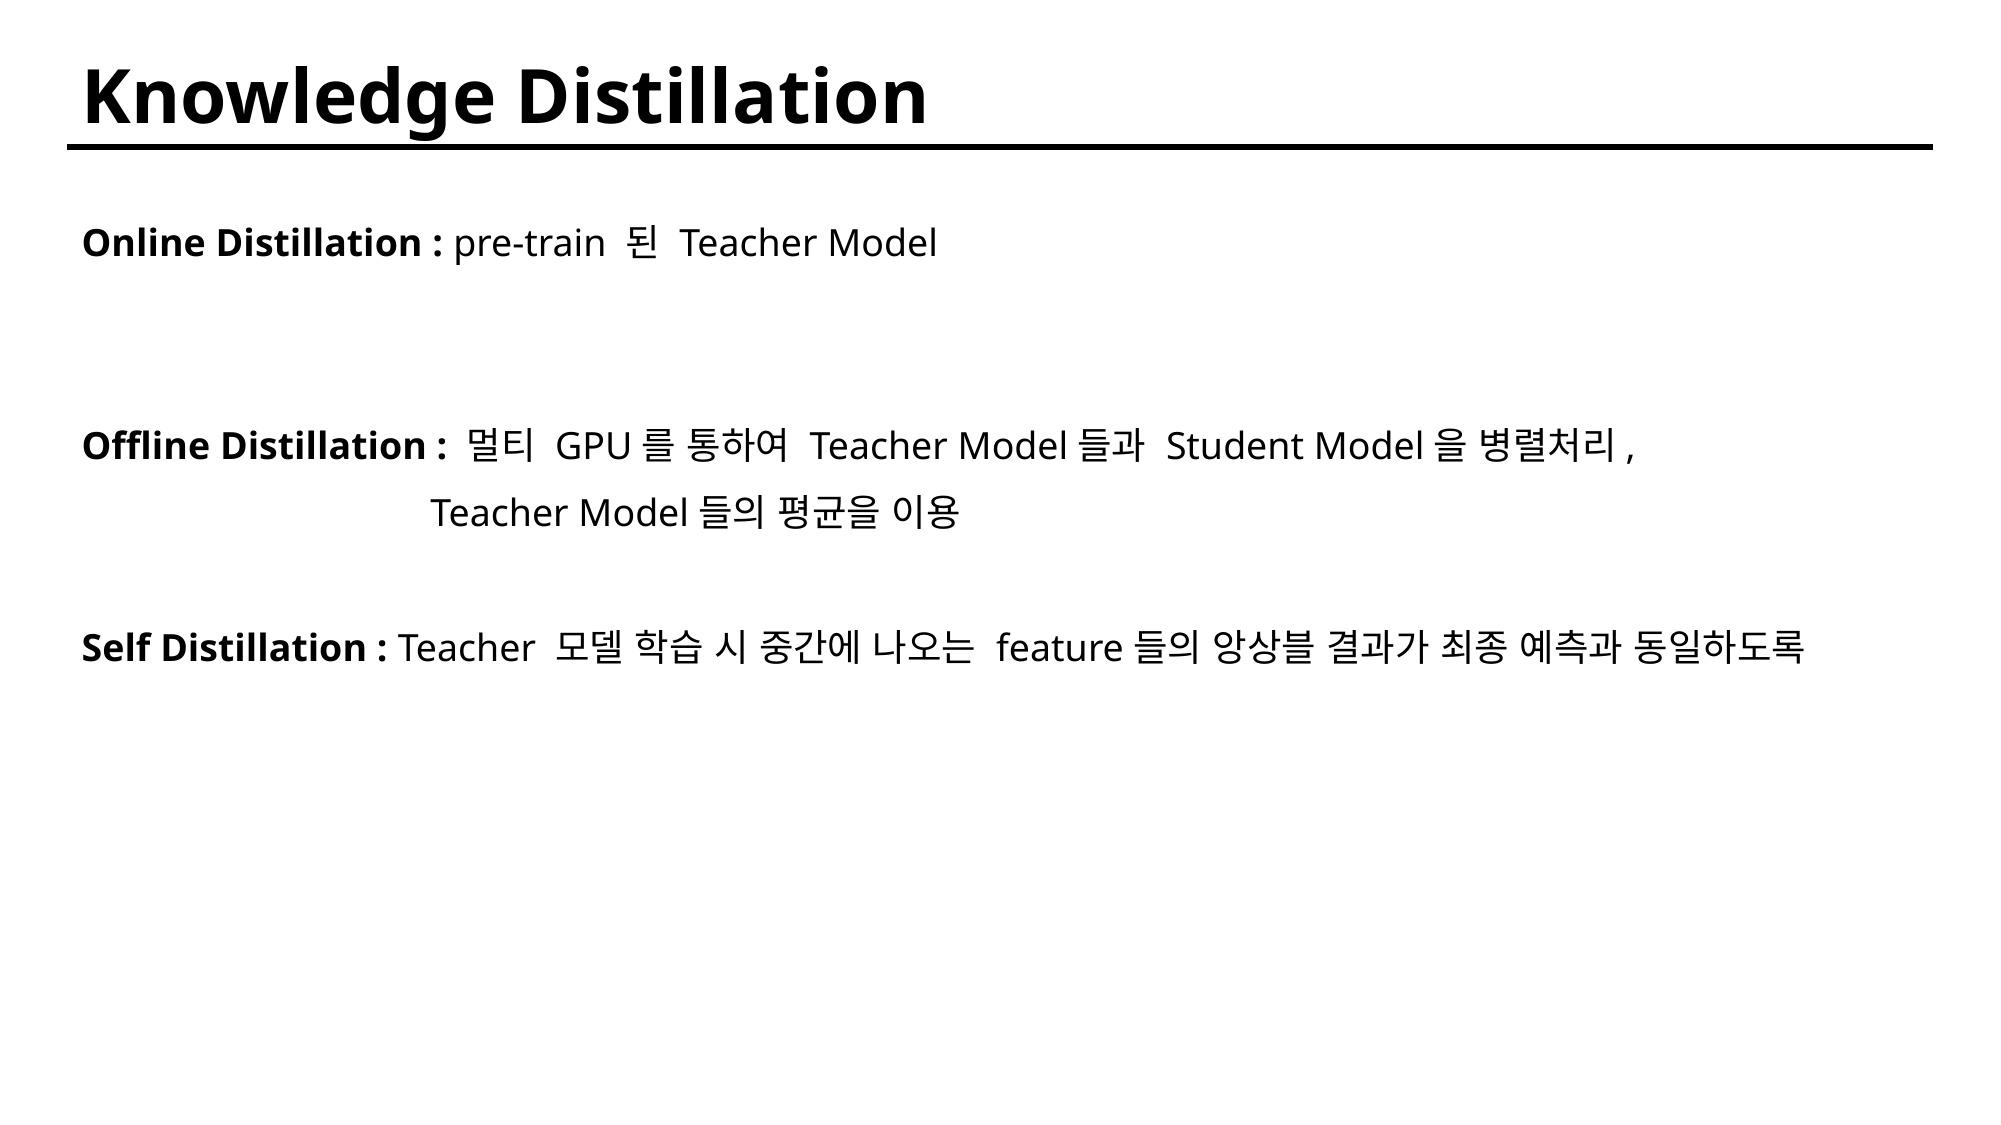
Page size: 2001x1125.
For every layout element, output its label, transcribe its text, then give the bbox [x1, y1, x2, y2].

text_box Online Distillation : pre-train 된 Teacher Model Offline Distillation : 멀티 GPU를 통하여 Teacher Model들과 Student Model을 병렬처리, Teacher Model들의 평균을 이용 Self Distillation : Teacher 모델 학습 시 중간에 나오는 feature들의 앙상블 결과가 최종 예측과 동일하도록 [66, 189, 1933, 677]
text_box Knowledge Distillation [66, 2, 1867, 144]
